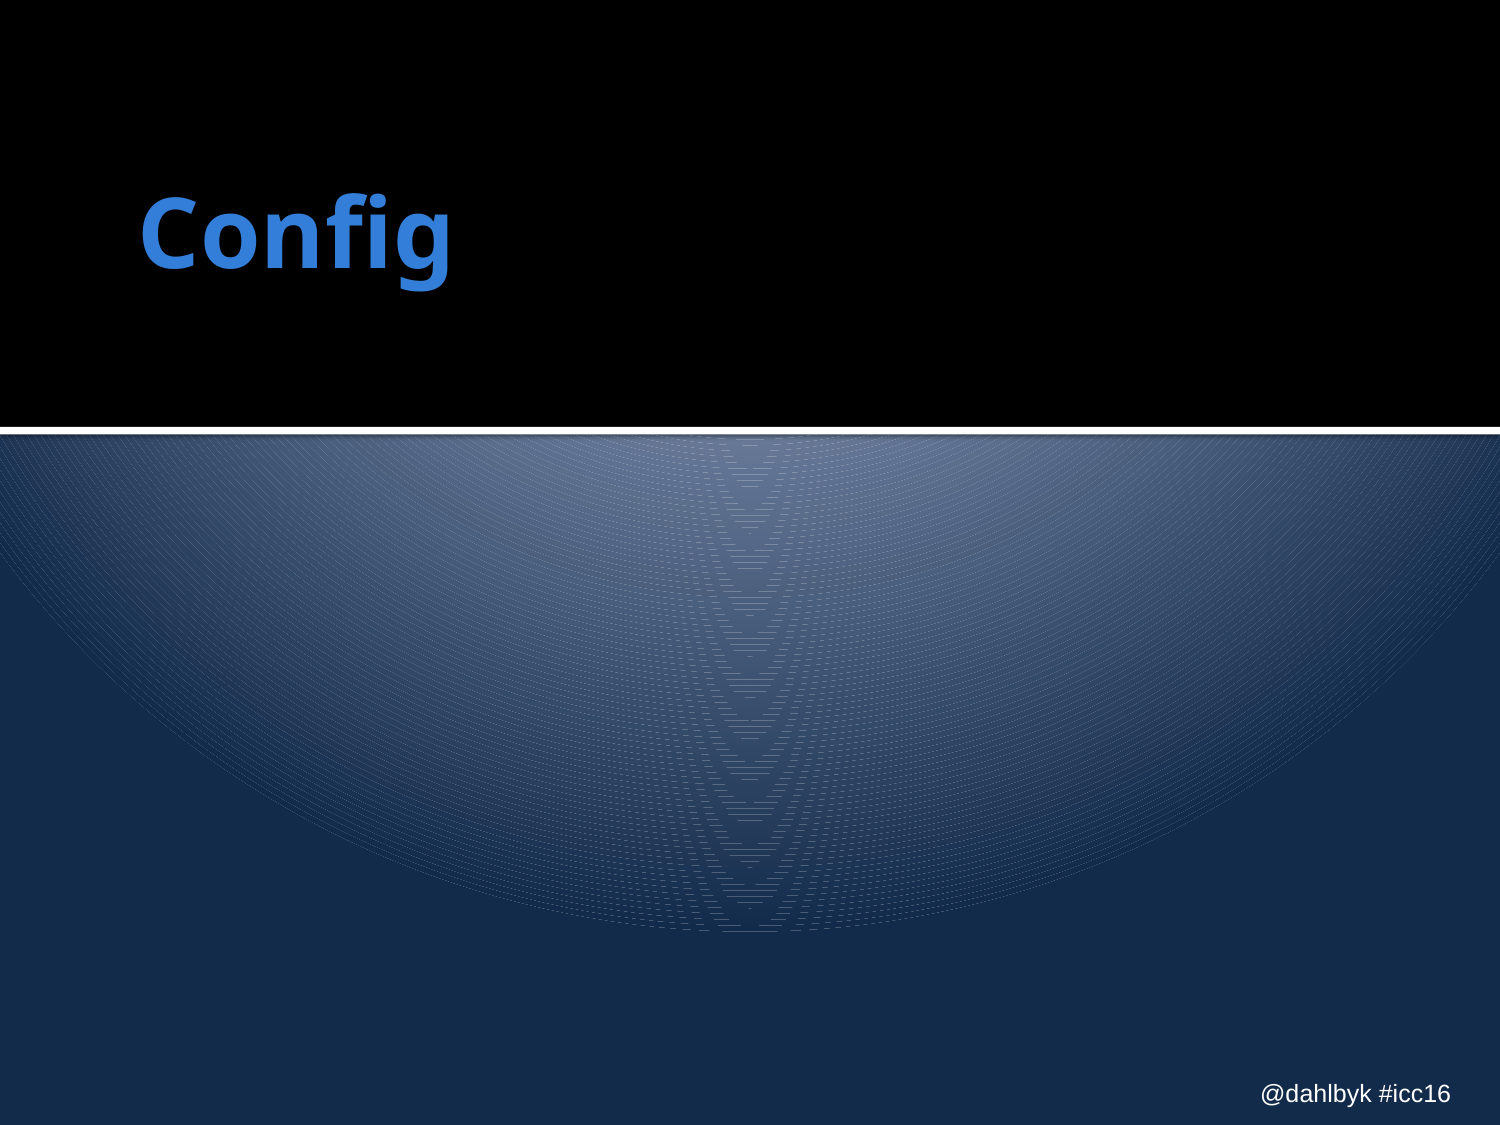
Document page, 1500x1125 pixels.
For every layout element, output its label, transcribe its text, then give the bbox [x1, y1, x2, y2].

title Config [123, 19, 1438, 288]
slide_number @dahlbyk #icc16 [1074, 1062, 1467, 1108]
